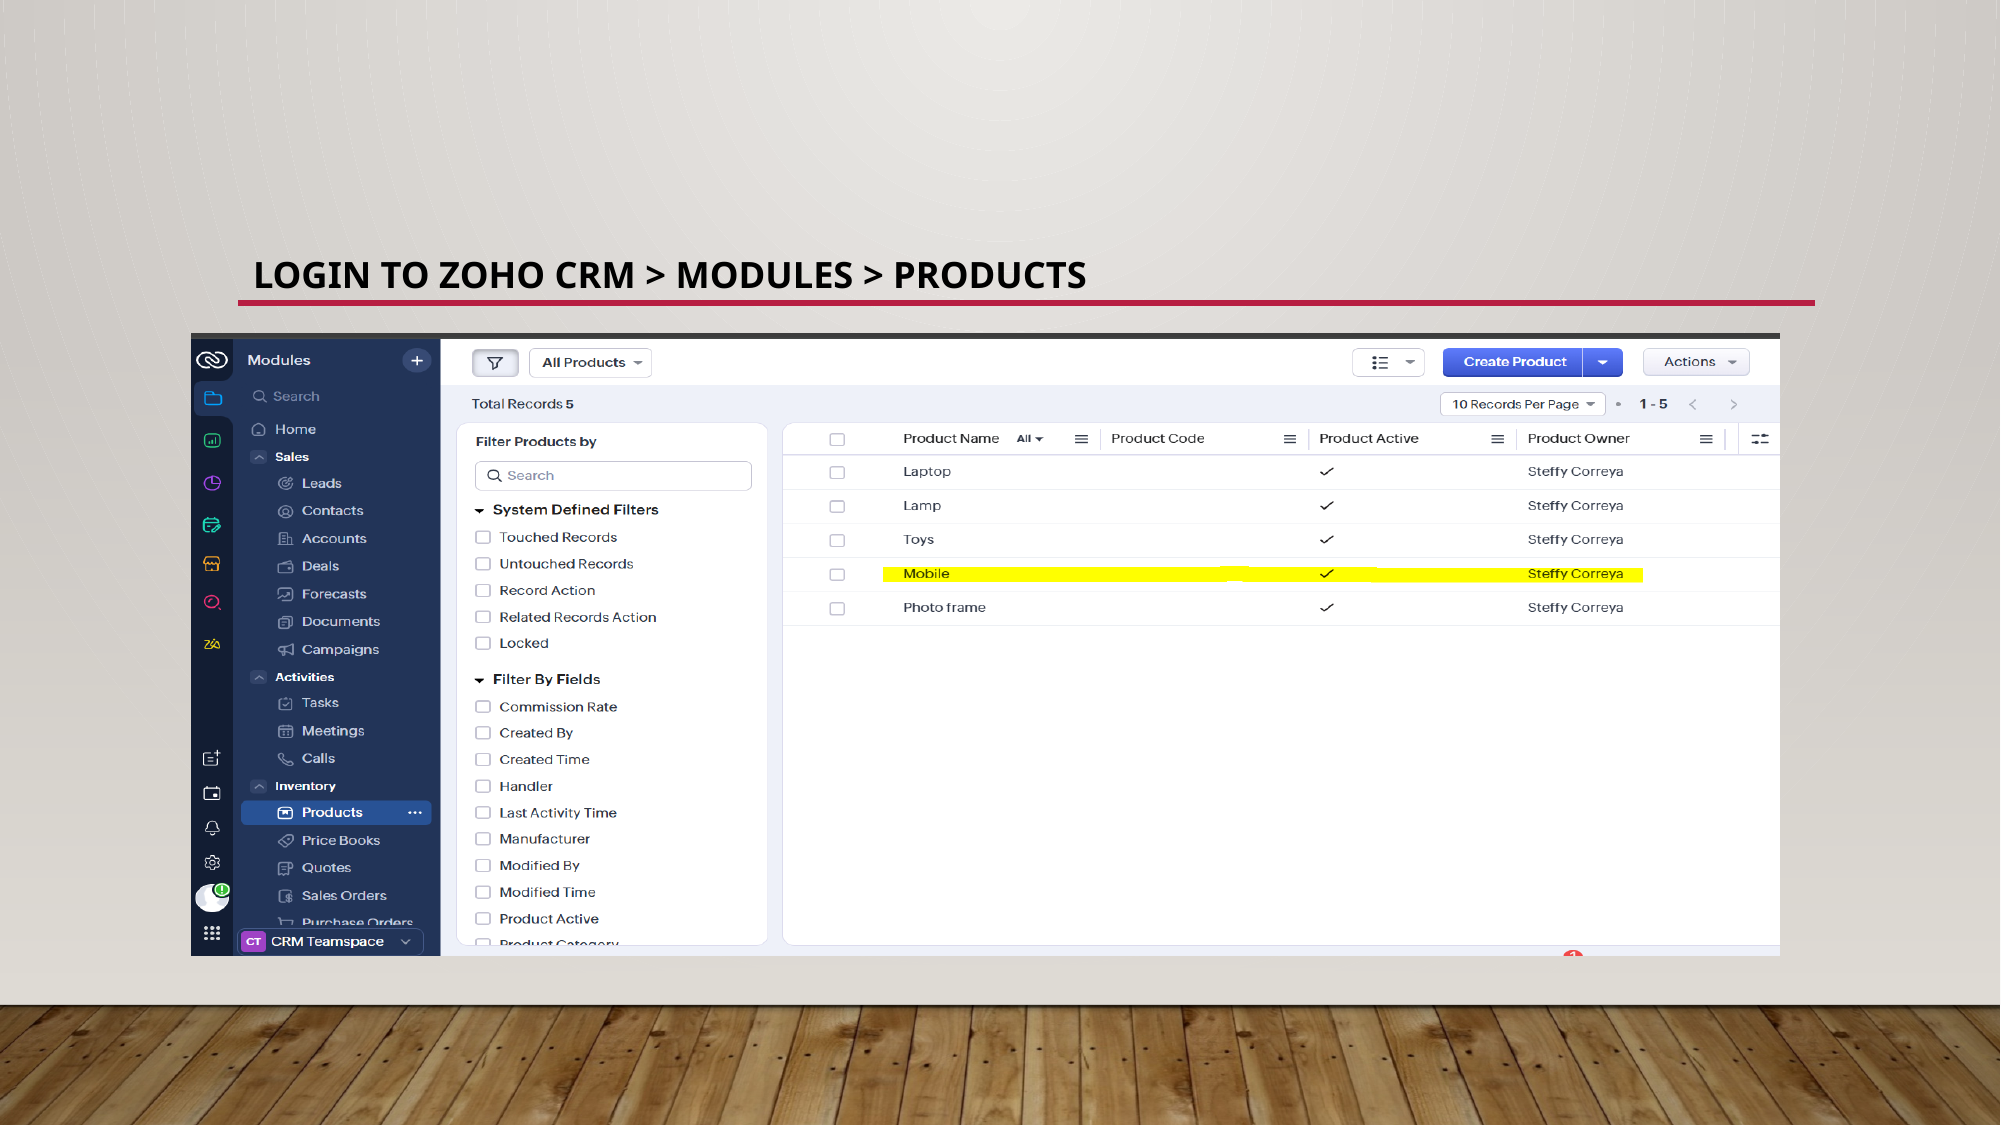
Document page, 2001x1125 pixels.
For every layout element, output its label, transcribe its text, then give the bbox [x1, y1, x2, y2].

picture [191, 333, 1780, 957]
title Login to Zoho CRM > modules > Products [238, 131, 1814, 305]
picture [0, 1005, 2000, 1125]
